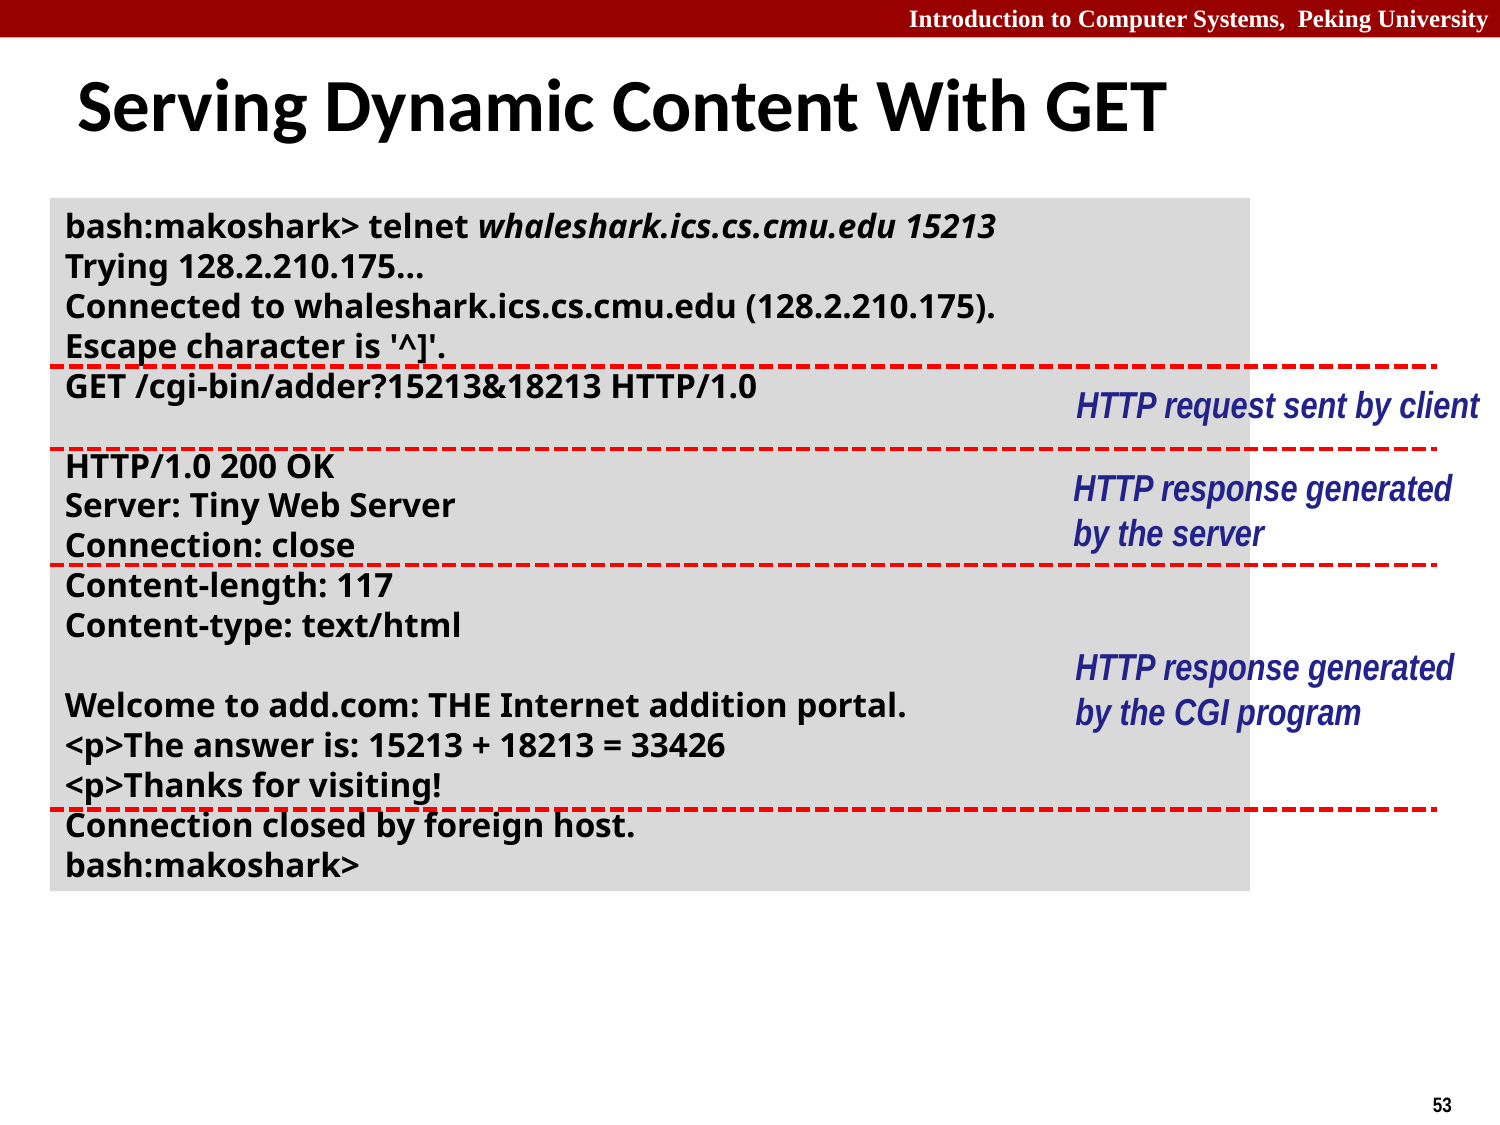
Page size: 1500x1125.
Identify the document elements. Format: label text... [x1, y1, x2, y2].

text_box HTTP response generated by the server [1058, 456, 1500, 561]
text_box HTTP response generated by the CGI program [1060, 635, 1479, 740]
text_box HTTP request sent by client [1061, 373, 1495, 434]
text_box bash:makoshark> telnet whaleshark.ics.cs.cmu.edu 15213 Trying 128.2.210.175... Connected to whaleshark.ics.cs.cmu.edu (128.2.210.175). Escape character is '^]'. GET /cgi-bin/adder?15213&18213 HTTP/1.0 HTTP/1.0 200 OK Server: Tiny Web Server Connection: close Content-length: 117 Content-type: text/html Welcome to add.com: THE Internet addition portal. <p>The answer is: 15213 + 18213 = 33426 <p>Thanks for visiting! Connection closed by foreign host. bash:makoshark> [49, 455, 1250, 564]
text_box bash:makoshark> telnet whaleshark.ics.cs.cmu.edu 15213 Trying 128.2.210.175... Connected to whaleshark.ics.cs.cmu.edu (128.2.210.175). Escape character is '^]'. GET /cgi-bin/adder?15213&18213 HTTP/1.0 HTTP/1.0 200 OK Server: Tiny Web Server Connection: close Content-length: 117 Content-type: text/html Welcome to add.com: THE Internet addition portal. <p>The answer is: 15213 + 18213 = 33426 <p>Thanks for visiting! Connection closed by foreign host. bash:makoshark> [49, 571, 1250, 808]
title Serving Dynamic Content With GET [62, 54, 1438, 150]
text_box bash:makoshark> telnet whaleshark.ics.cs.cmu.edu 15213 Trying 128.2.210.175... Connected to whaleshark.ics.cs.cmu.edu (128.2.210.175). Escape character is '^]'. GET /cgi-bin/adder?15213&18213 HTTP/1.0 HTTP/1.0 200 OK Server: Tiny Web Server Connection: close Content-length: 117 Content-type: text/html Welcome to add.com: THE Internet addition portal. <p>The answer is: 15213 + 18213 = 33426 <p>Thanks for visiting! Connection closed by foreign host. bash:makoshark> [49, 373, 1250, 448]
text_box bash:makoshark> telnet whaleshark.ics.cs.cmu.edu 15213 Trying 128.2.210.175... Connected to whaleshark.ics.cs.cmu.edu (128.2.210.175). Escape character is '^]'. GET /cgi-bin/adder?15213&18213 HTTP/1.0 HTTP/1.0 200 OK Server: Tiny Web Server Connection: close Content-length: 117 Content-type: text/html Welcome to add.com: THE Internet addition portal. <p>The answer is: 15213 + 18213 = 33426 <p>Thanks for visiting! Connection closed by foreign host. bash:makoshark> [49, 197, 1250, 365]
text_box bash:makoshark> telnet whaleshark.ics.cs.cmu.edu 15213 Trying 128.2.210.175... Connected to whaleshark.ics.cs.cmu.edu (128.2.210.175). Escape character is '^]'. GET /cgi-bin/adder?15213&18213 HTTP/1.0 HTTP/1.0 200 OK Server: Tiny Web Server Connection: close Content-length: 117 Content-type: text/html Welcome to add.com: THE Internet addition portal. <p>The answer is: 15213 + 18213 = 33426 <p>Thanks for visiting! Connection closed by foreign host. bash:makoshark> [49, 816, 1250, 892]
